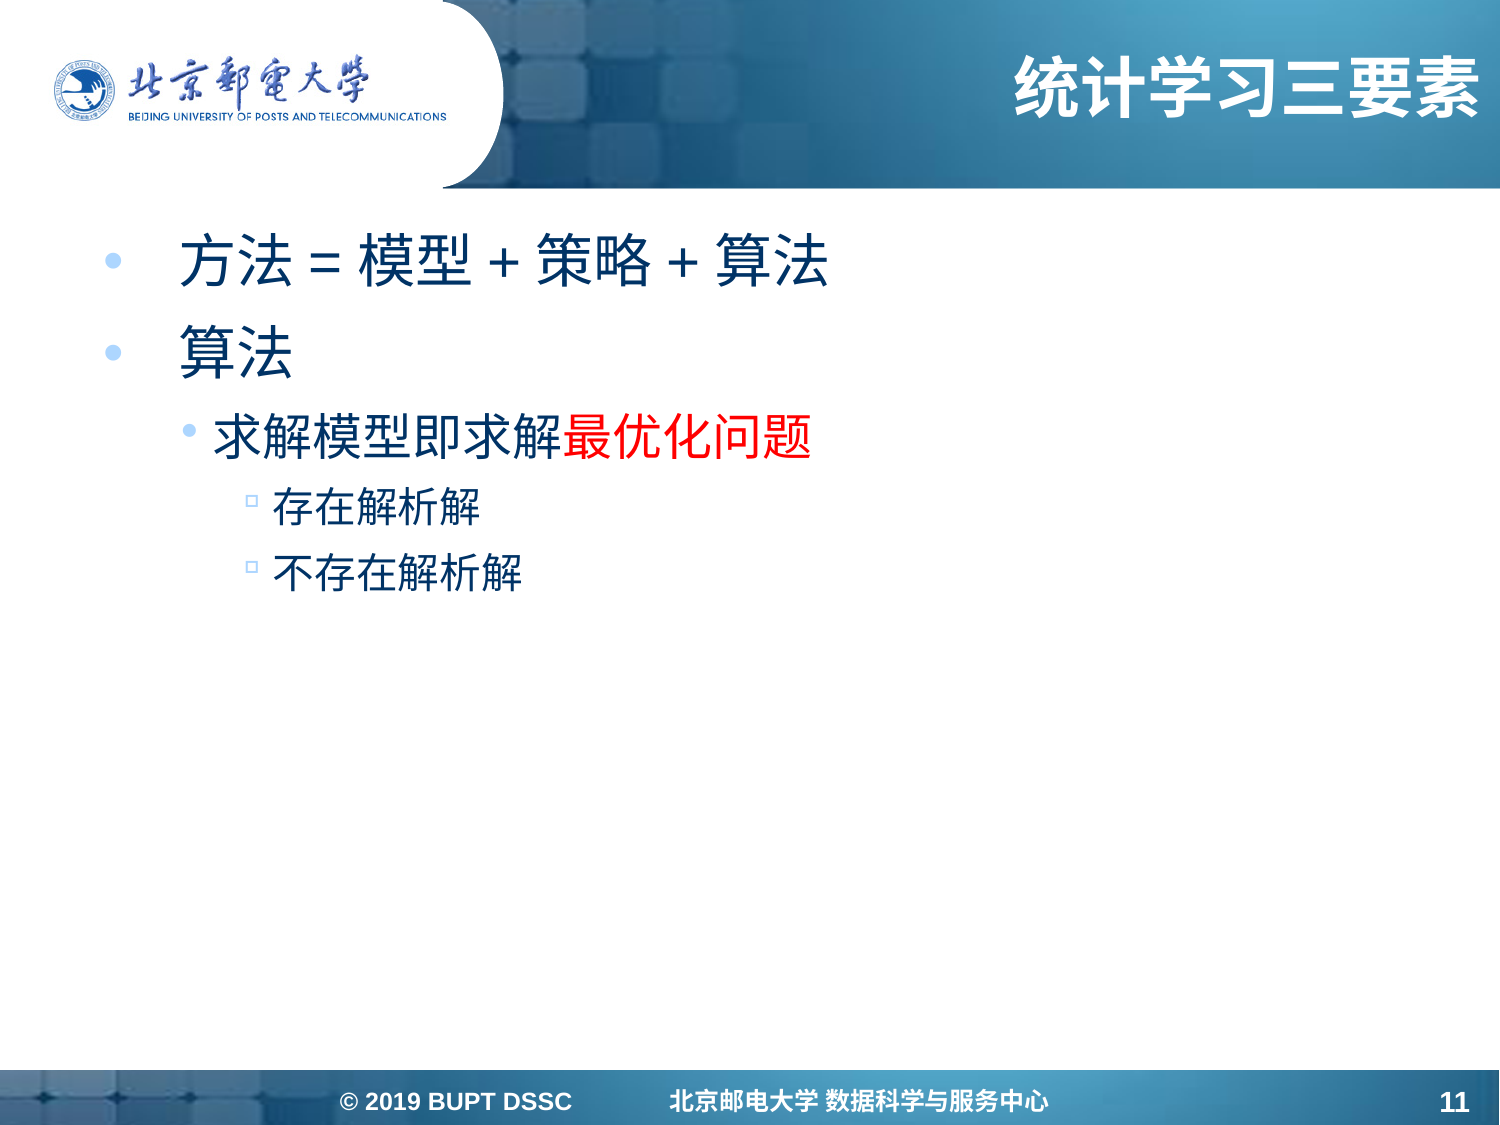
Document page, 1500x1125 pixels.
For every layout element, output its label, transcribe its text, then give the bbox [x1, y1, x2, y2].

picture [0, 1070, 1499, 1125]
picture [442, 0, 1500, 189]
title 统计学习三要素 [426, 19, 1499, 170]
footer © 2019 BUPT DSSC 北京邮电大学 数据科学与服务中心 [324, 1076, 1129, 1125]
list 方法=模型+策略+算法 算法 求解模型即求解最优化问题 存在解析解 不存在解析解 [88, 224, 1458, 1022]
picture [47, 42, 426, 129]
